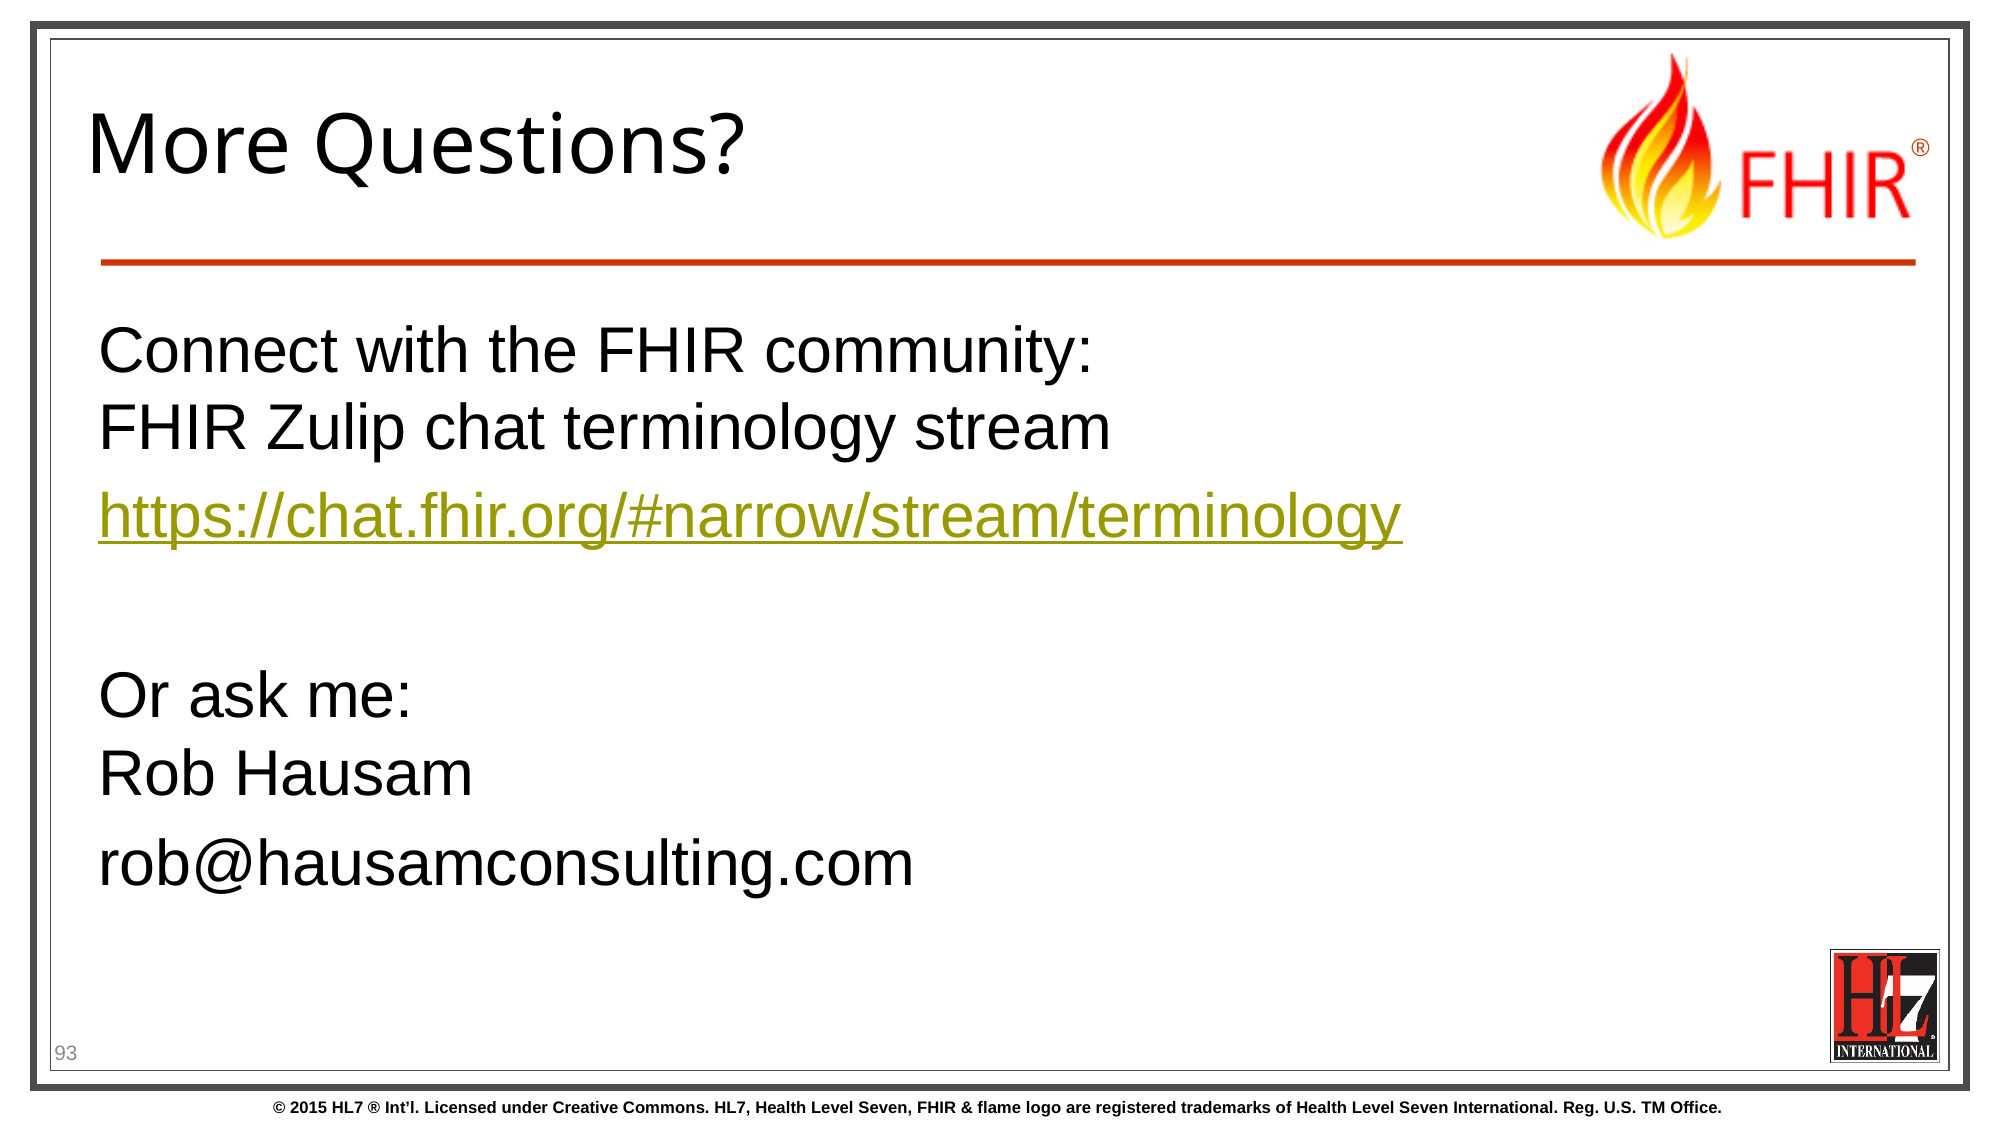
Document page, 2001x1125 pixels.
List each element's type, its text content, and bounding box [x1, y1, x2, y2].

title More Questions? [70, 54, 1595, 244]
slide_number 93 [39, 1034, 197, 1071]
list Connect with the FHIR community: FHIR Zulip chat terminology stream https://chat.fhir.org/#narrow/stream/terminology Or ask me: Rob Hausam rob@hausamconsulting.com [83, 299, 1917, 1059]
picture [1588, 42, 1923, 249]
picture [1830, 949, 1940, 1063]
